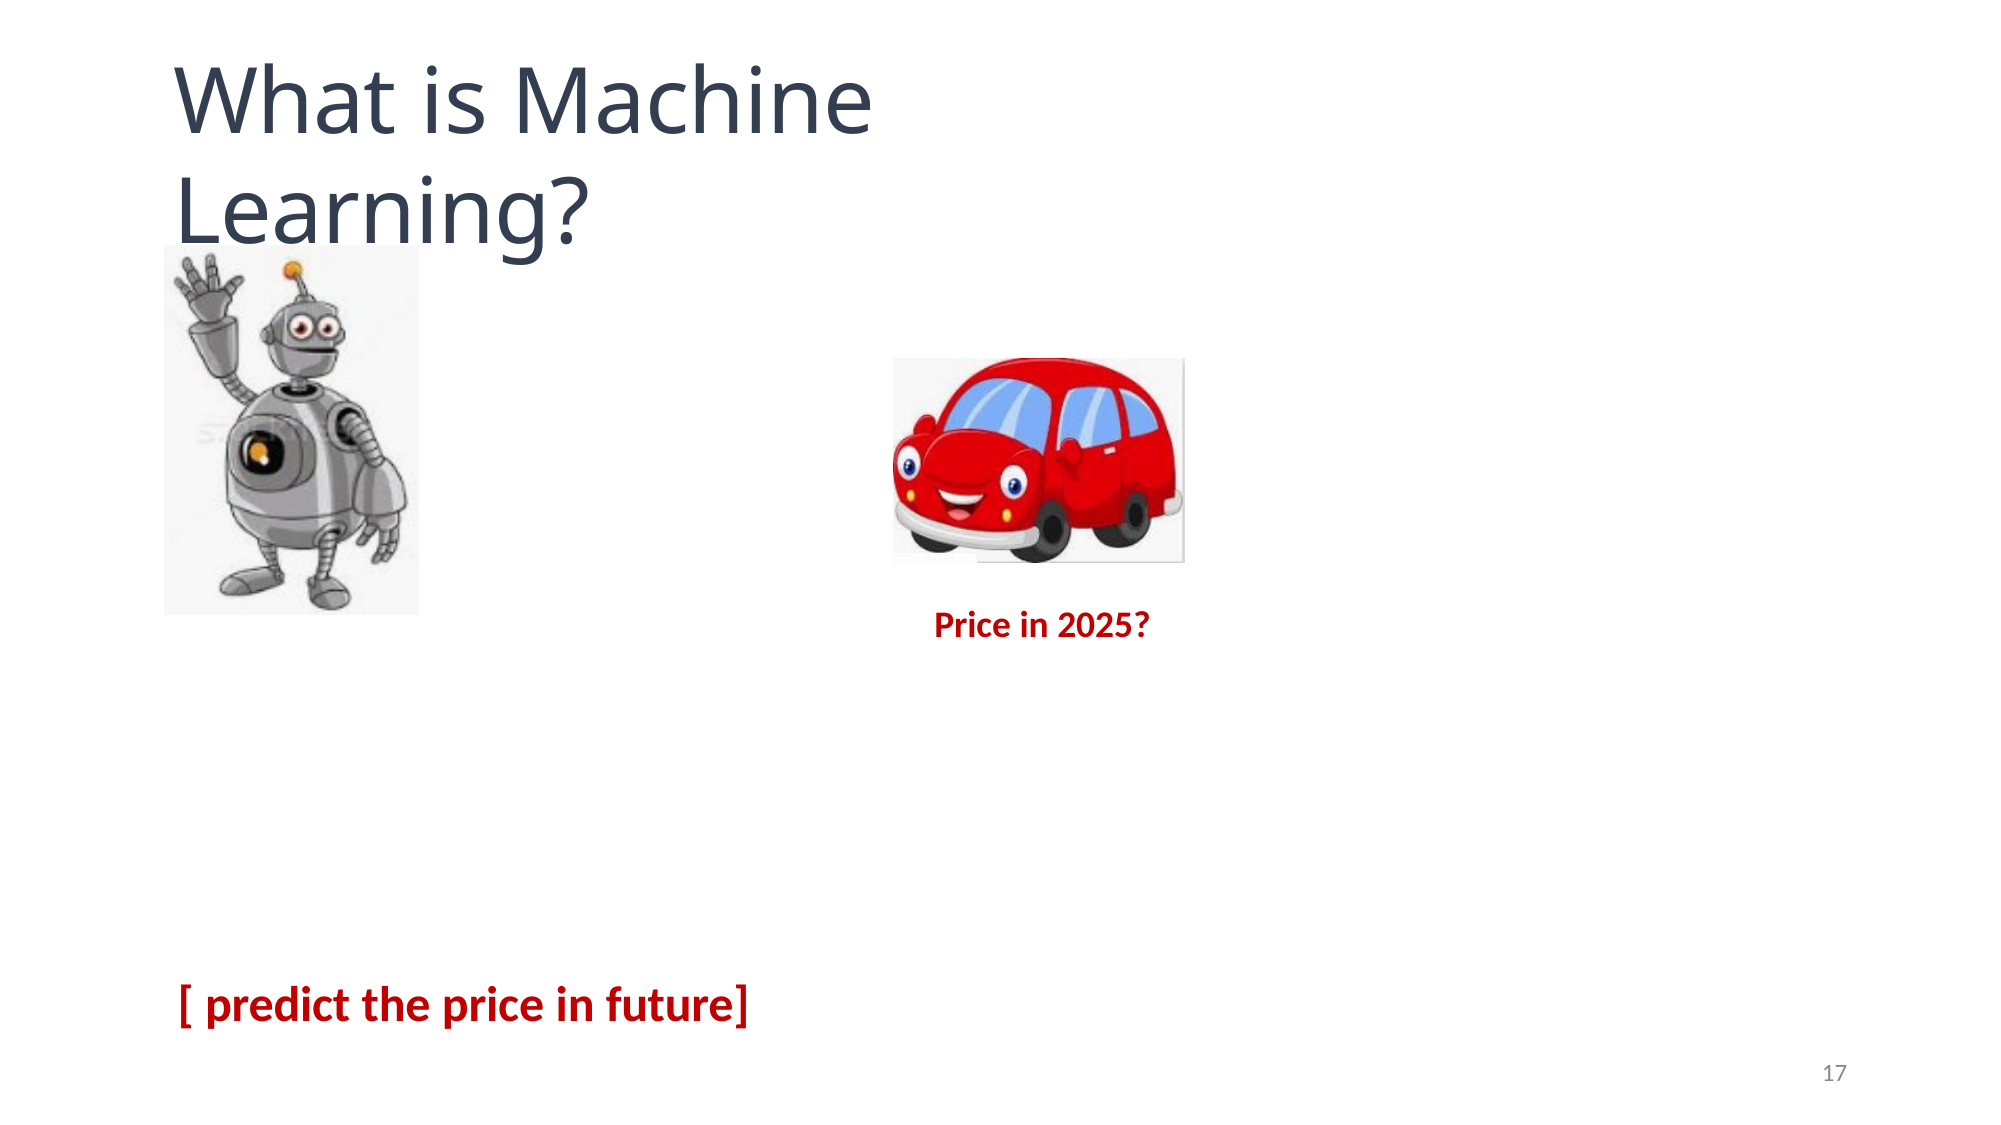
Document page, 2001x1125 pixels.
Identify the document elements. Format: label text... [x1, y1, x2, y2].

picture [163, 245, 419, 615]
title What is Machine Learning? [171, 40, 1157, 263]
slide_number 17 [1815, 1060, 1854, 1125]
picture [893, 357, 1185, 563]
text_box [ predict the price in future] [175, 969, 756, 1032]
text_box Price in 2025? [932, 598, 1153, 646]
